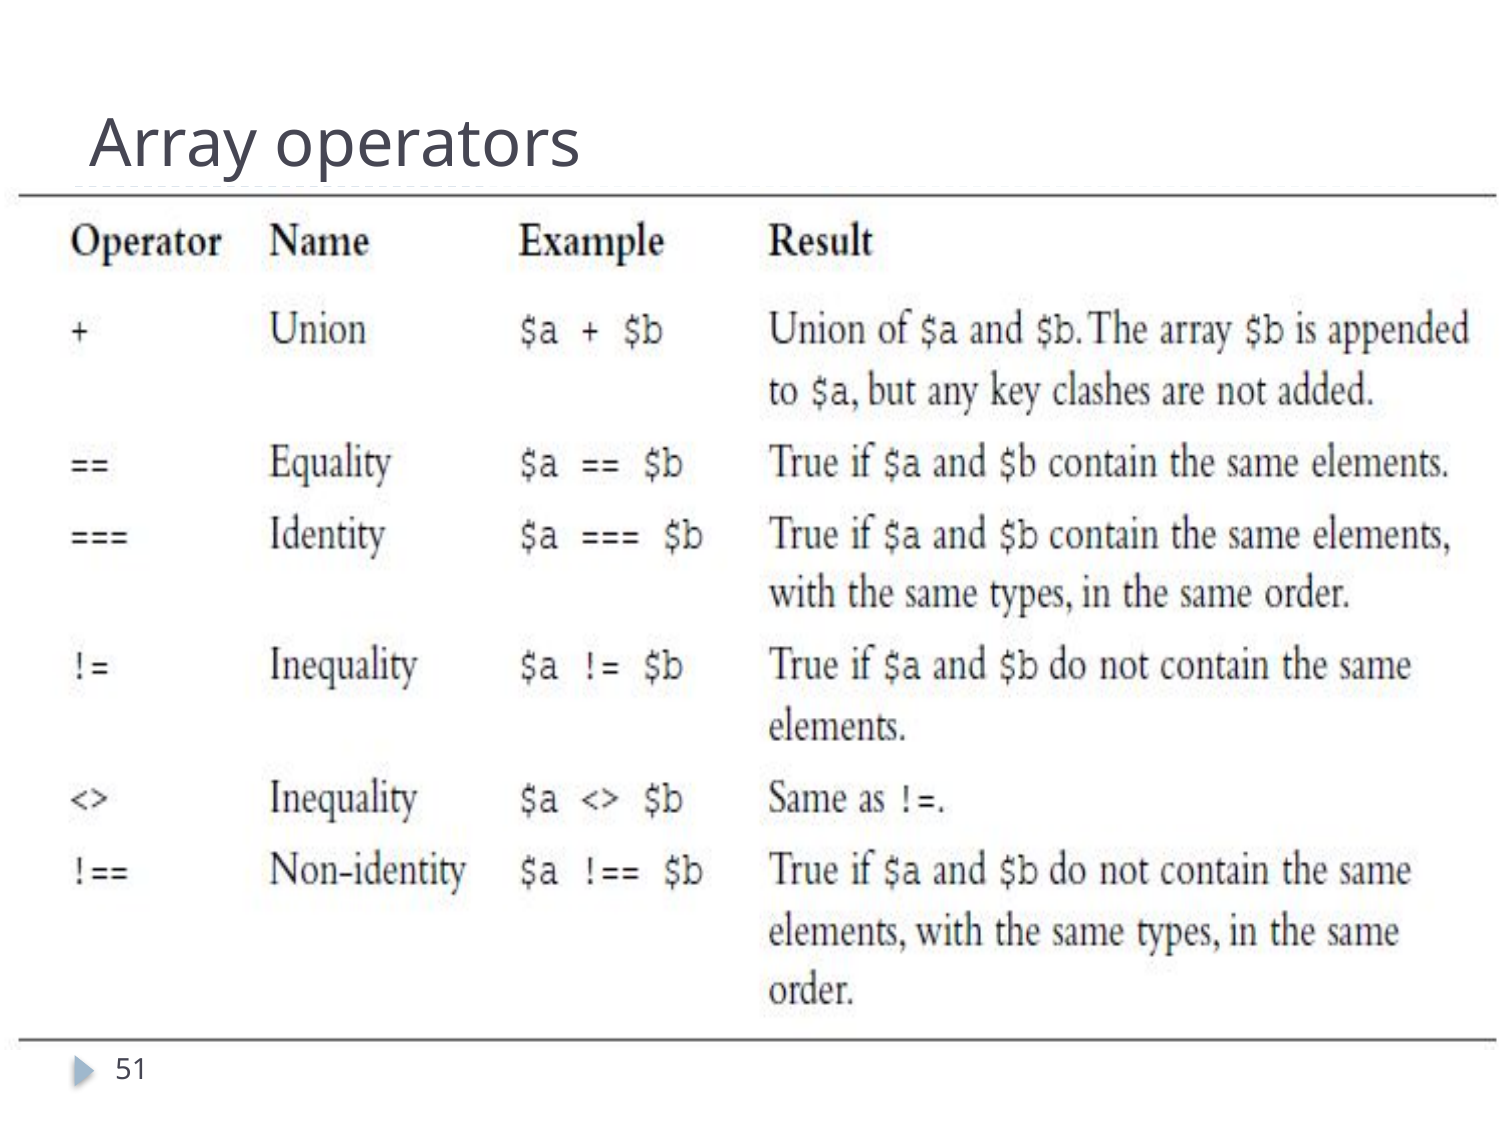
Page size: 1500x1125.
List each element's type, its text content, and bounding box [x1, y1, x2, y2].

picture [0, 187, 1500, 1051]
text_box 51 [100, 1058, 426, 1103]
text_box Array operators [75, 24, 1425, 185]
